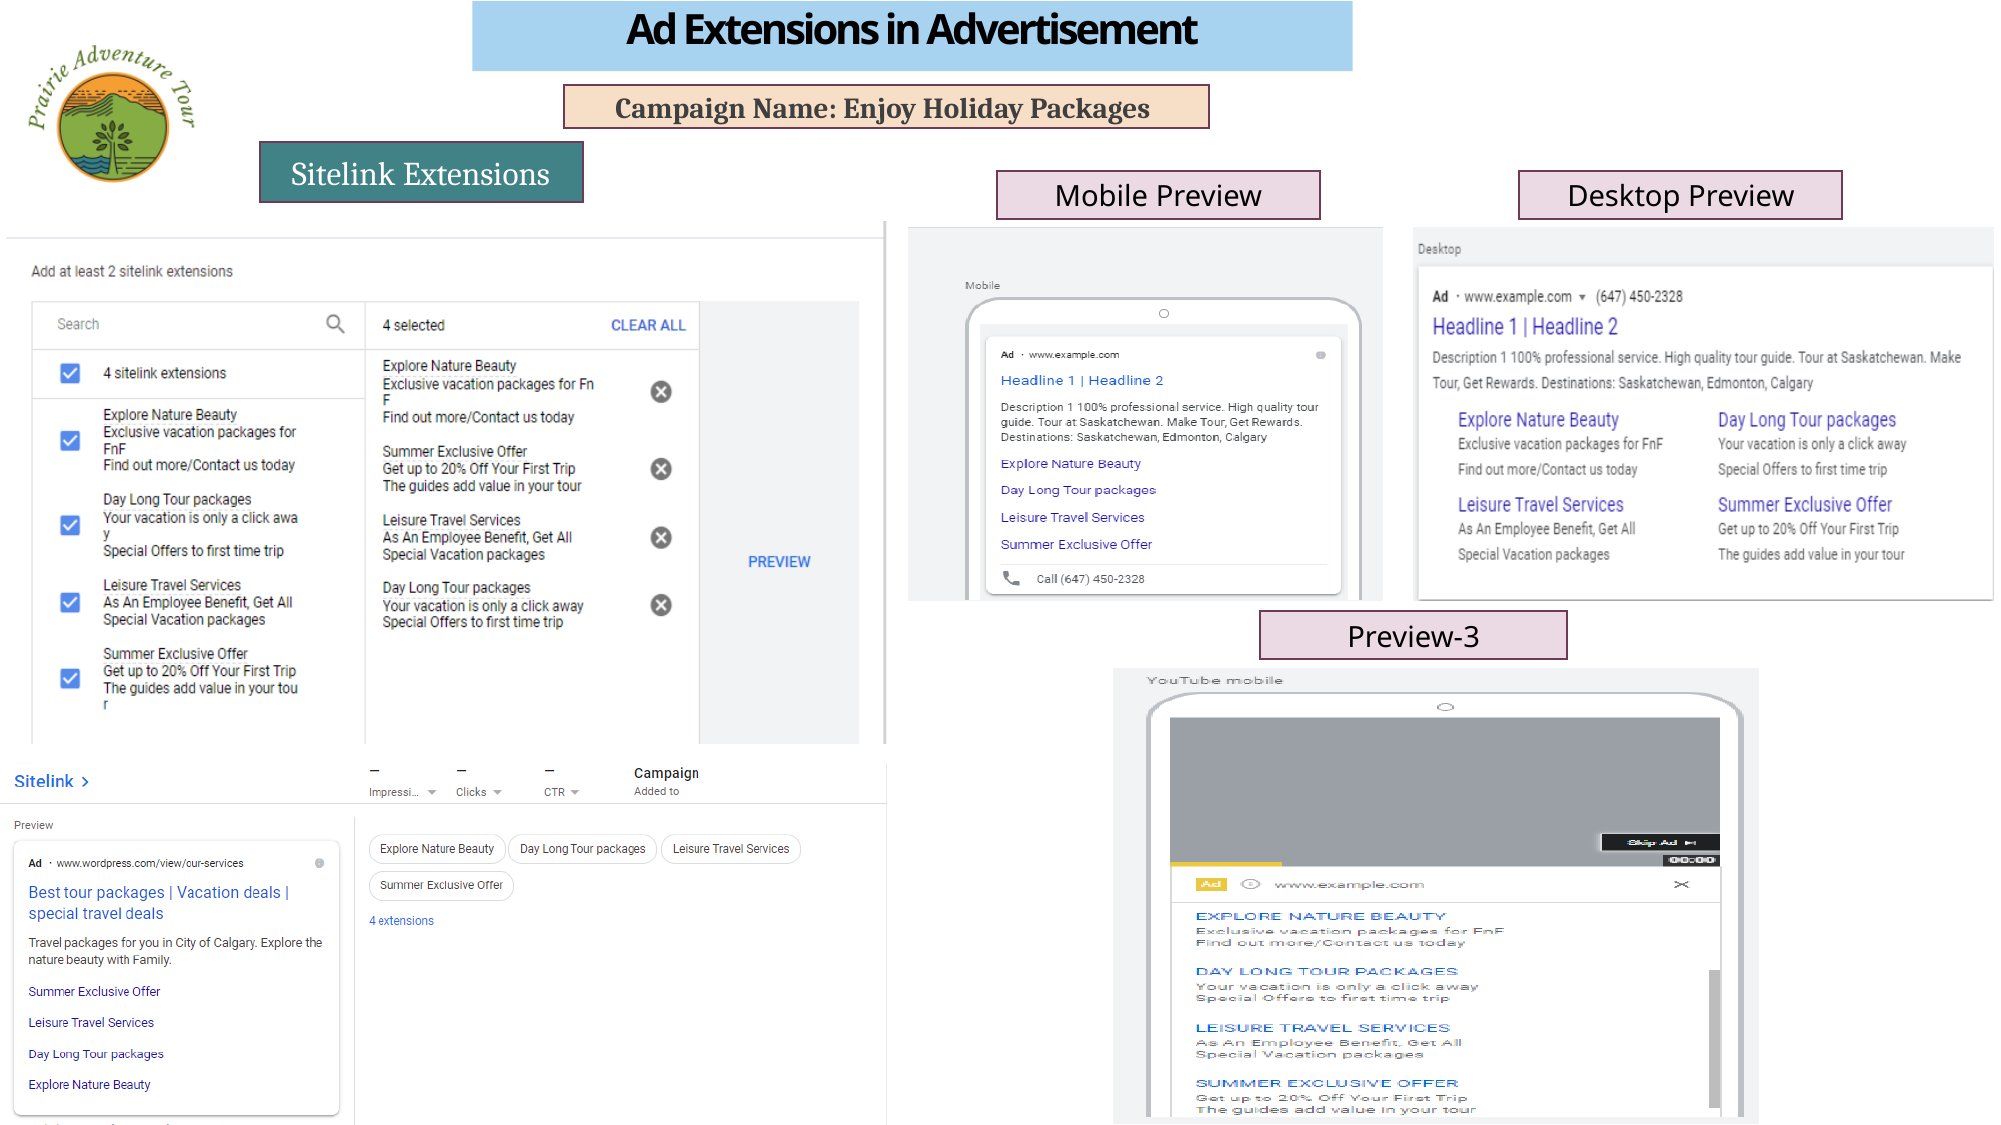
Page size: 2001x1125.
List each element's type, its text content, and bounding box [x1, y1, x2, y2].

text_box Sitelink Extensions [259, 141, 584, 203]
picture [1113, 667, 1759, 1124]
title Ad Extensions in Advertisement [472, 1, 1353, 72]
text_box Desktop Preview [1518, 170, 1843, 220]
picture [1413, 227, 1994, 601]
text_box Preview-3 [1259, 610, 1568, 660]
text_box Mobile Preview [996, 170, 1321, 220]
picture [908, 227, 1383, 601]
picture [0, 762, 887, 1125]
text_box Campaign Name: Enjoy Holiday Packages [563, 84, 1210, 129]
picture [0, 4, 887, 744]
